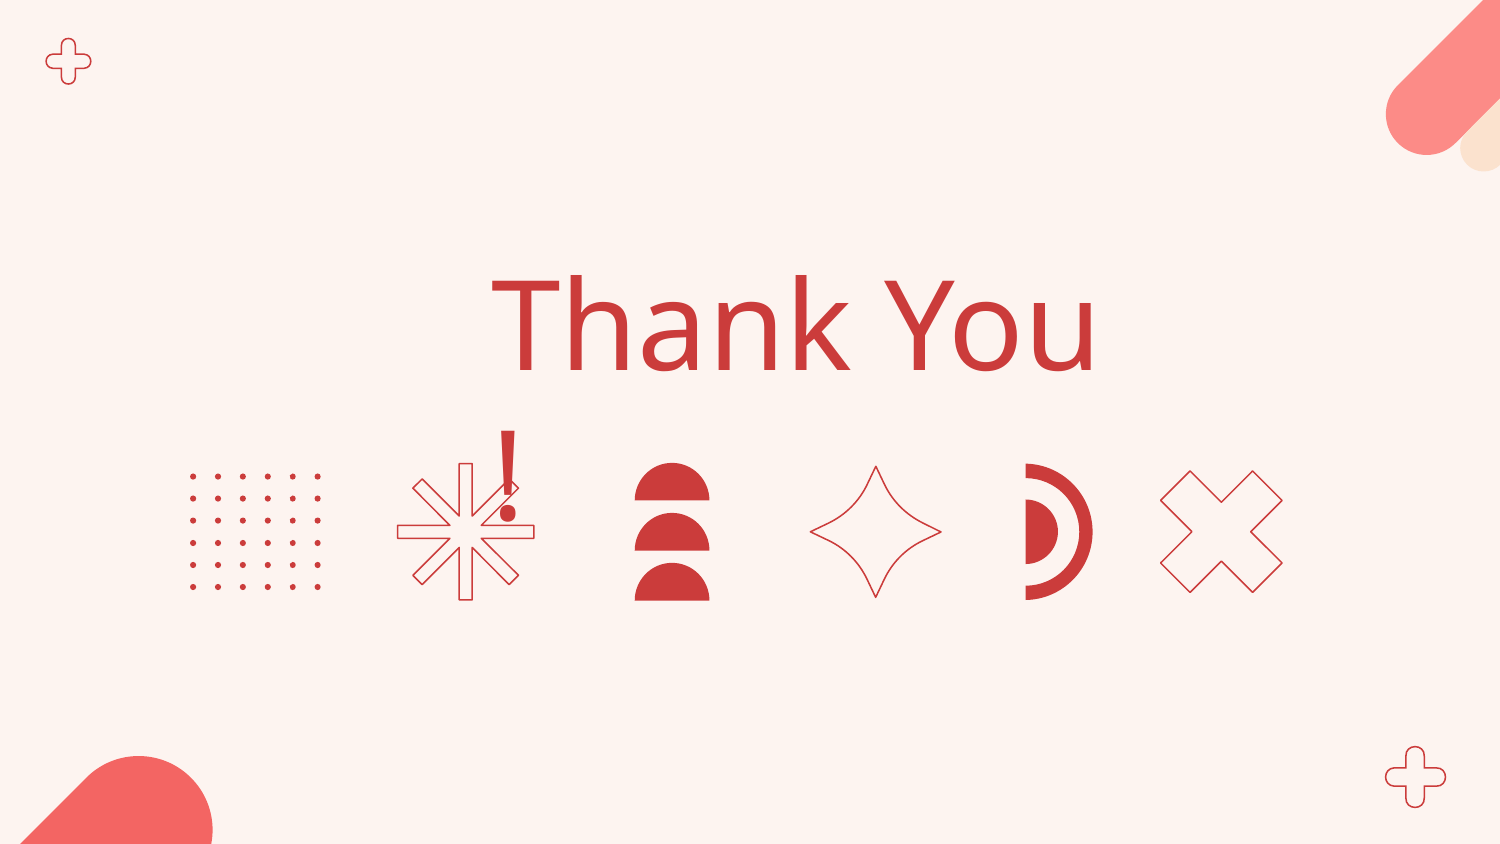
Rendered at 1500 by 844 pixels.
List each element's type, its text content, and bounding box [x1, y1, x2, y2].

text_box [397, 463, 534, 600]
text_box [990, 497, 1128, 566]
text_box [1160, 470, 1283, 593]
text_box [189, 473, 321, 591]
title Thank You ! [476, 230, 1144, 418]
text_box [634, 462, 710, 601]
text_box [810, 466, 941, 598]
